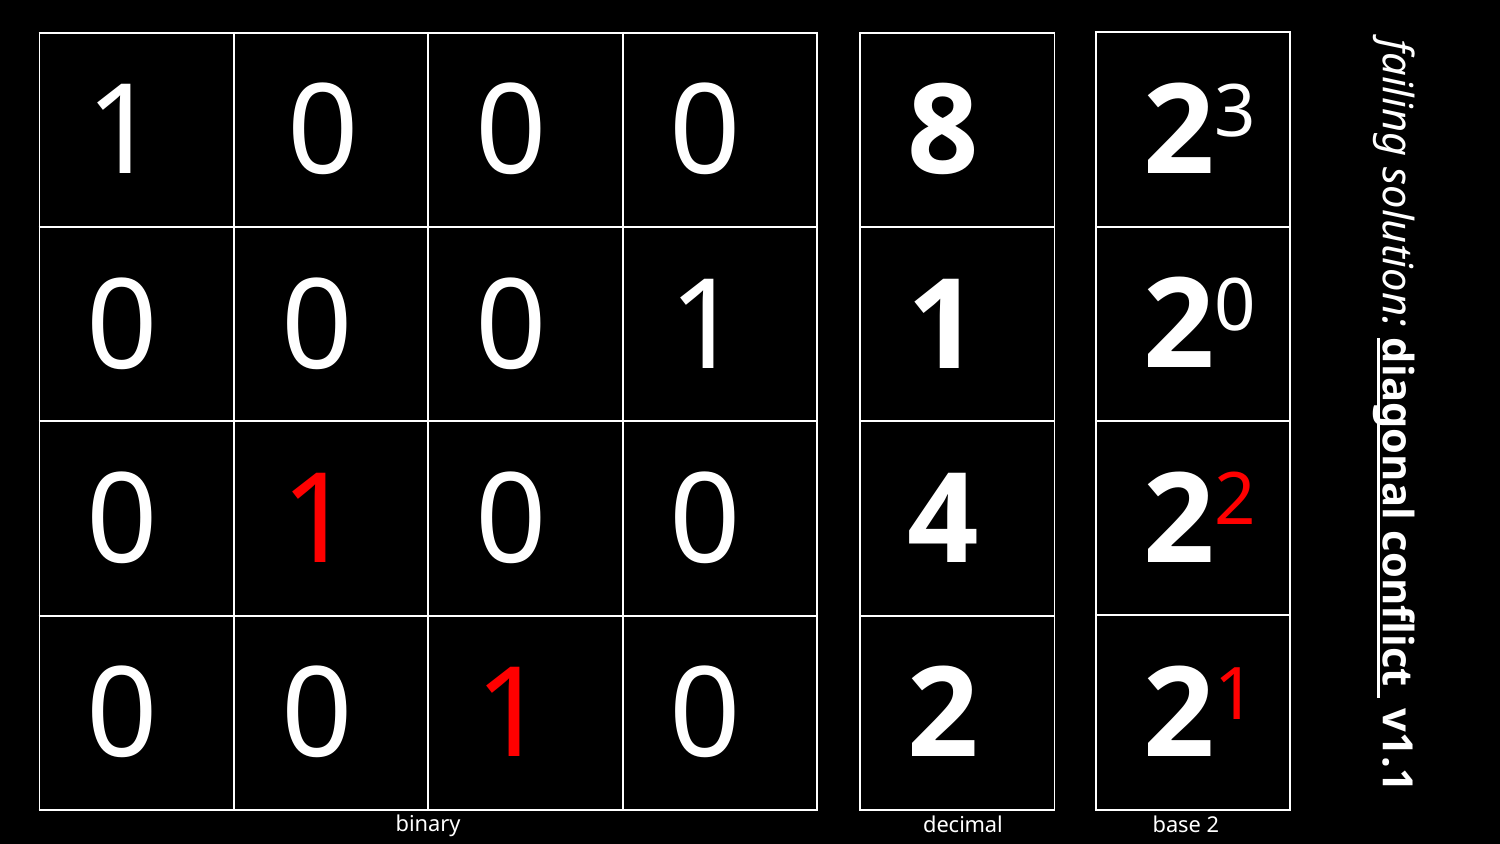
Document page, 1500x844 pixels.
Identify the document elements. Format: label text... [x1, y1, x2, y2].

table_header 0 [235, 34, 427, 226]
table_cell 2 [861, 617, 1054, 809]
table_cell 0 [235, 228, 427, 420]
table_cell 1 [861, 228, 1054, 420]
table_cell 20 [1097, 228, 1289, 420]
table_header 8 [861, 34, 1054, 226]
text_box base 2 [1137, 803, 1235, 844]
table_header 0 [429, 34, 622, 226]
table_header 0 [624, 34, 816, 226]
table_header 1 [40, 34, 233, 226]
table_cell 21 [1097, 616, 1289, 809]
text_box decimal [908, 803, 1018, 844]
text_box binary [380, 802, 476, 843]
table_cell 4 [861, 422, 1054, 615]
table_cell 0 [429, 422, 622, 615]
table_cell 0 [624, 422, 816, 615]
table_cell 0 [40, 228, 233, 420]
table_cell 0 [40, 617, 233, 809]
table_cell 1 [429, 617, 622, 809]
table_cell 0 [40, 422, 233, 615]
table_cell 0 [624, 617, 816, 809]
text_box failing solution: diagonal conflict v1.1 [1367, 24, 1432, 807]
table_cell 1 [235, 422, 427, 615]
table_cell 0 [429, 228, 622, 420]
table_cell 0 [235, 617, 427, 809]
table_cell 1 [624, 228, 816, 420]
table_cell 22 [1097, 422, 1289, 614]
table_header 23 [1097, 33, 1289, 226]
